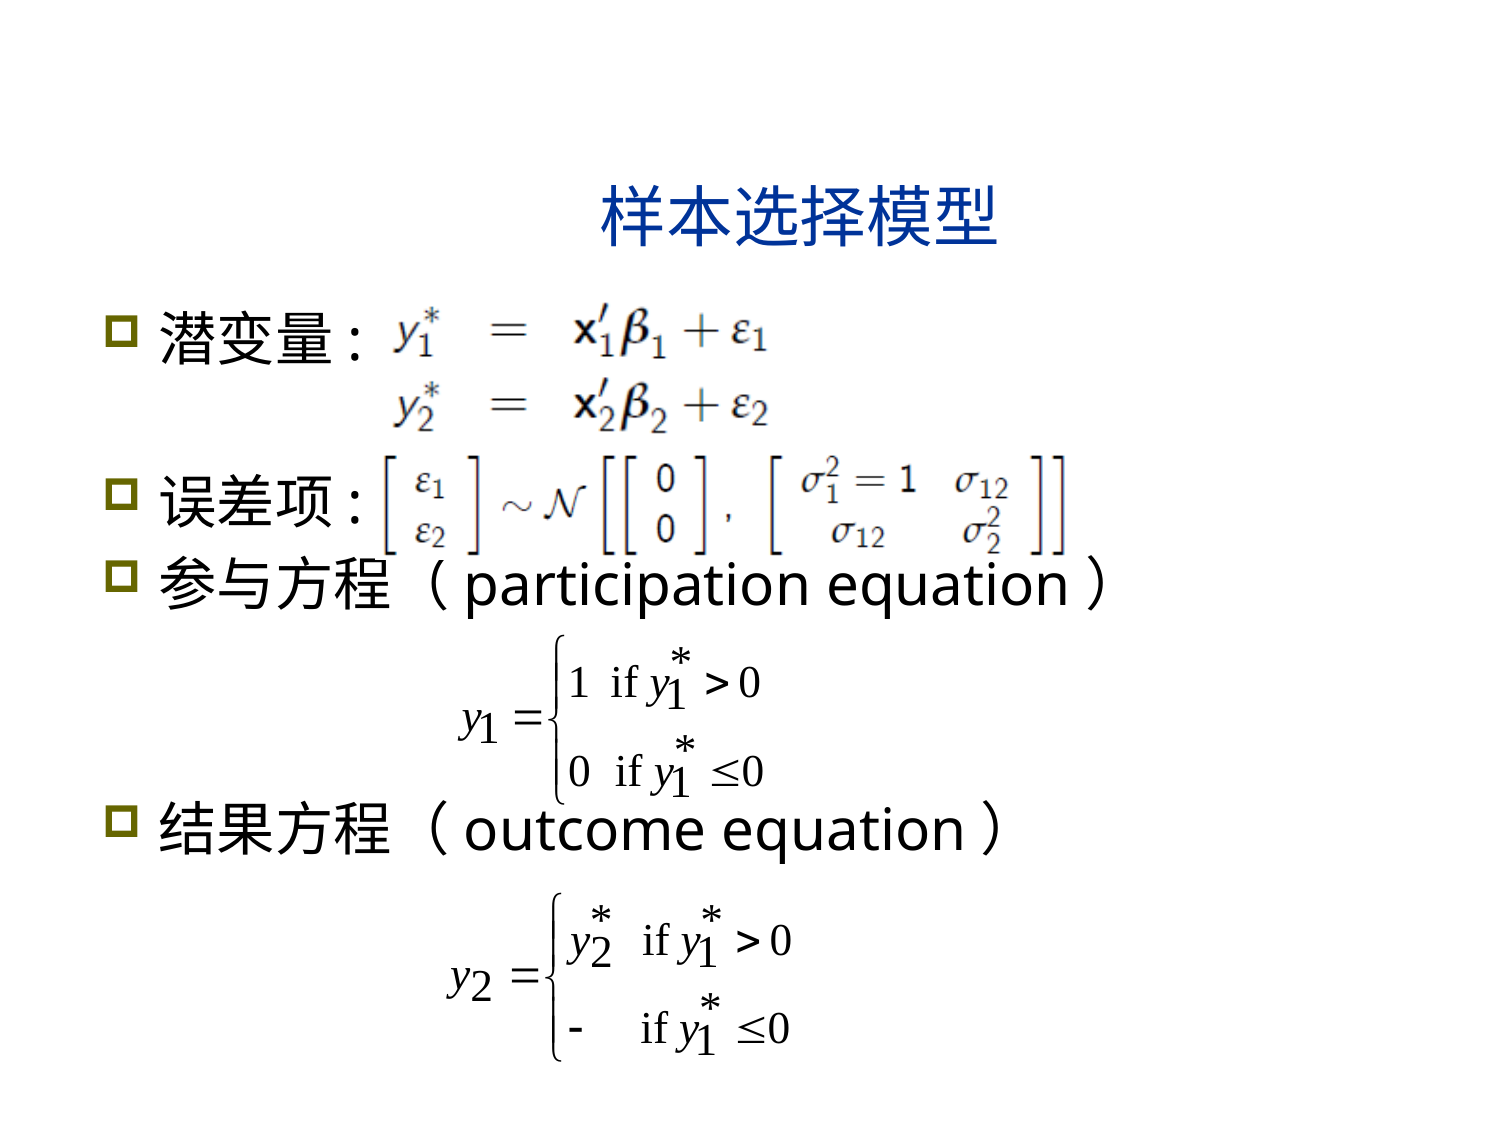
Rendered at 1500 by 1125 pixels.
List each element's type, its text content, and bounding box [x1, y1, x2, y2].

picture [374, 445, 1071, 560]
title 样本选择模型 [124, 174, 1476, 263]
picture [386, 292, 774, 441]
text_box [433, 878, 804, 1081]
list 潜变量: 误差项: 参与方程（participation equation） 结果方程（outcome equation） [87, 294, 1438, 1038]
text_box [445, 620, 777, 823]
